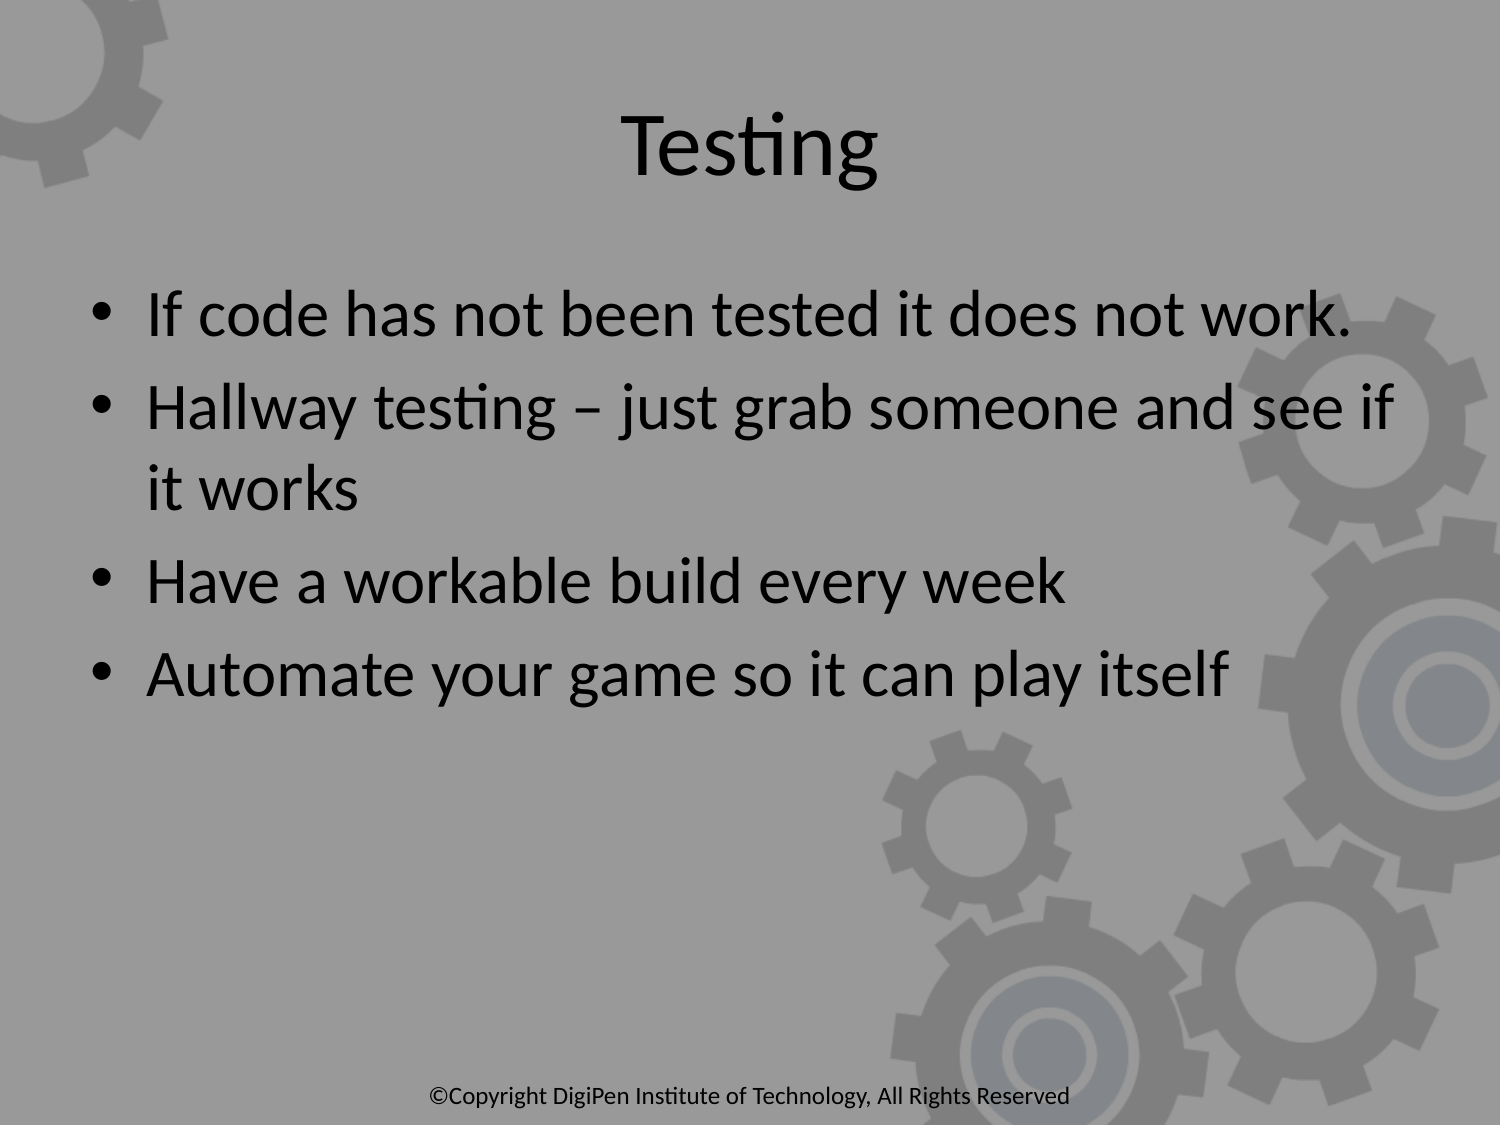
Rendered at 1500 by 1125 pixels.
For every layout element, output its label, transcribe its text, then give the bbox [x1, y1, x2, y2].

list If code has not been tested it does not work. Hallway testing – just grab someone and see if it works Have a workable build every week Automate your game so it can play itself [75, 262, 1425, 1005]
text_box ©Copyright DigiPen Institute of Technology, All Rights Reserved [378, 1065, 1122, 1125]
title Testing [75, 45, 1425, 233]
picture [0, 0, 1500, 1125]
